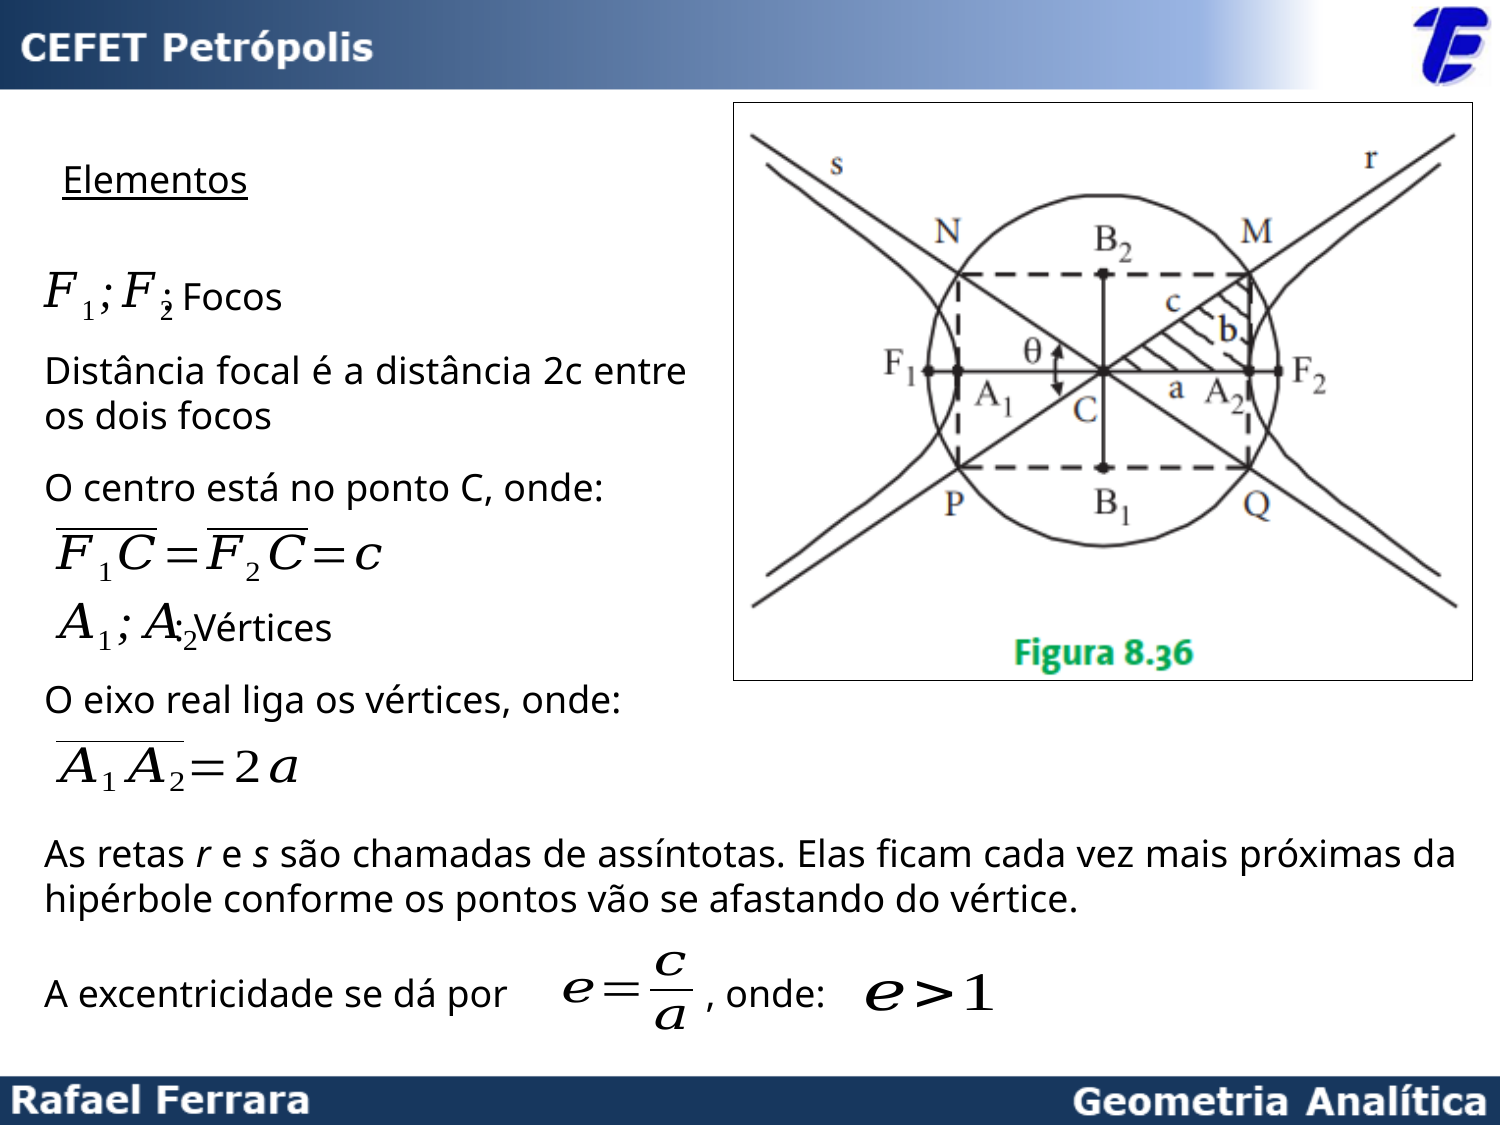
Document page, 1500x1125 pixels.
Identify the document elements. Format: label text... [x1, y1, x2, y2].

text_box O centro está no ponto C, onde: [29, 456, 703, 516]
text_box , onde: [690, 962, 863, 1023]
text_box O eixo real liga os vértices, onde: [29, 668, 703, 729]
picture [0, 0, 1500, 1125]
text_box A excentricidade se dá por [29, 962, 690, 1023]
text_box Elementos [47, 148, 263, 209]
text_box As retas r e s são chamadas de assíntotas. Elas ficam cada vez mais próximas da hipérbole conforme os pontos vão se afastando do vértice. [29, 822, 1473, 928]
text_box : Focos [147, 265, 349, 326]
text_box Distância focal é a distância 2c entre os dois focos [29, 340, 703, 445]
text_box : Vértices [159, 596, 385, 657]
